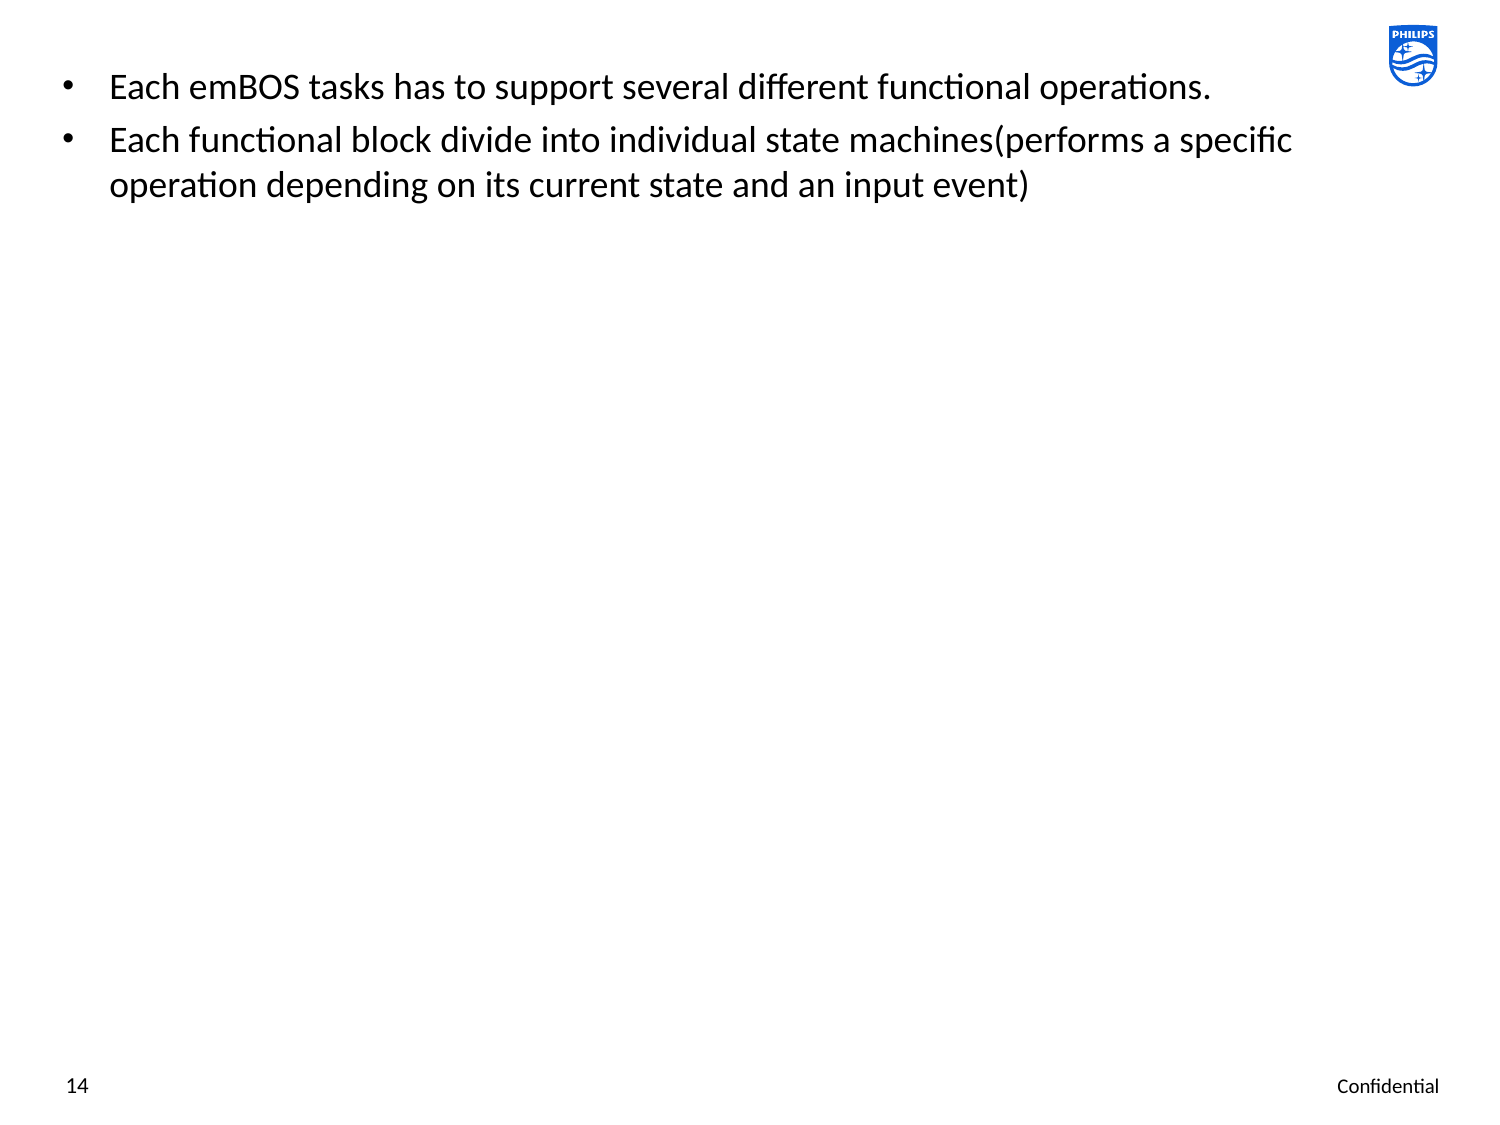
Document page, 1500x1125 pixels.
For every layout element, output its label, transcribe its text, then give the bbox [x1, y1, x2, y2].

subtitle Each emBOS tasks has to support several different functional operations. Each functional block divide into individual state machines(performs a specific operation depending on its current state and an input event) [62, 62, 1438, 1063]
